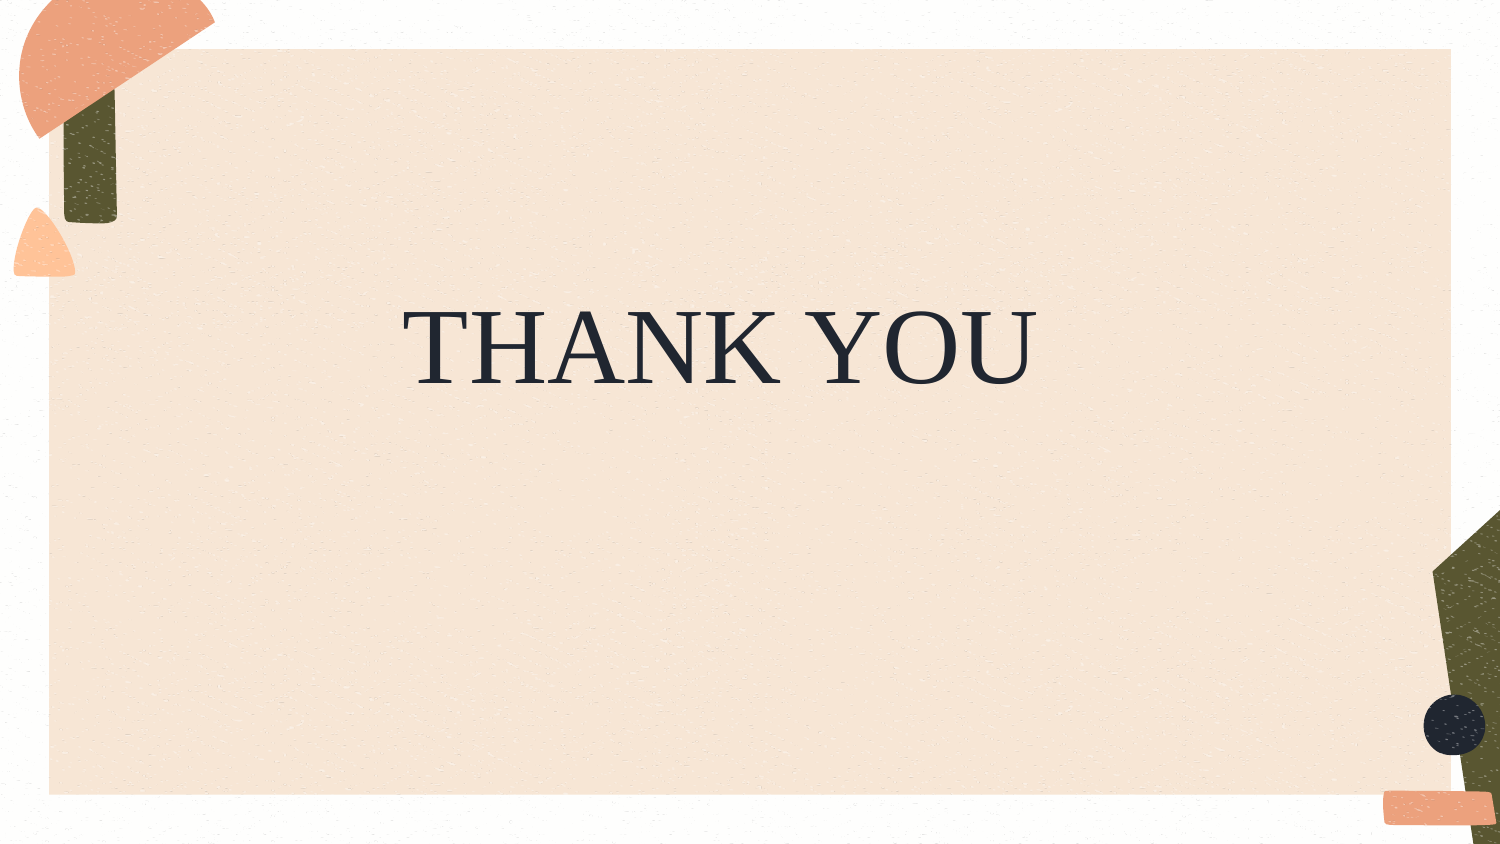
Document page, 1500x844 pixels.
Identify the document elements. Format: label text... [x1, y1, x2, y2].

text_box THANK YOU [387, 260, 1282, 421]
